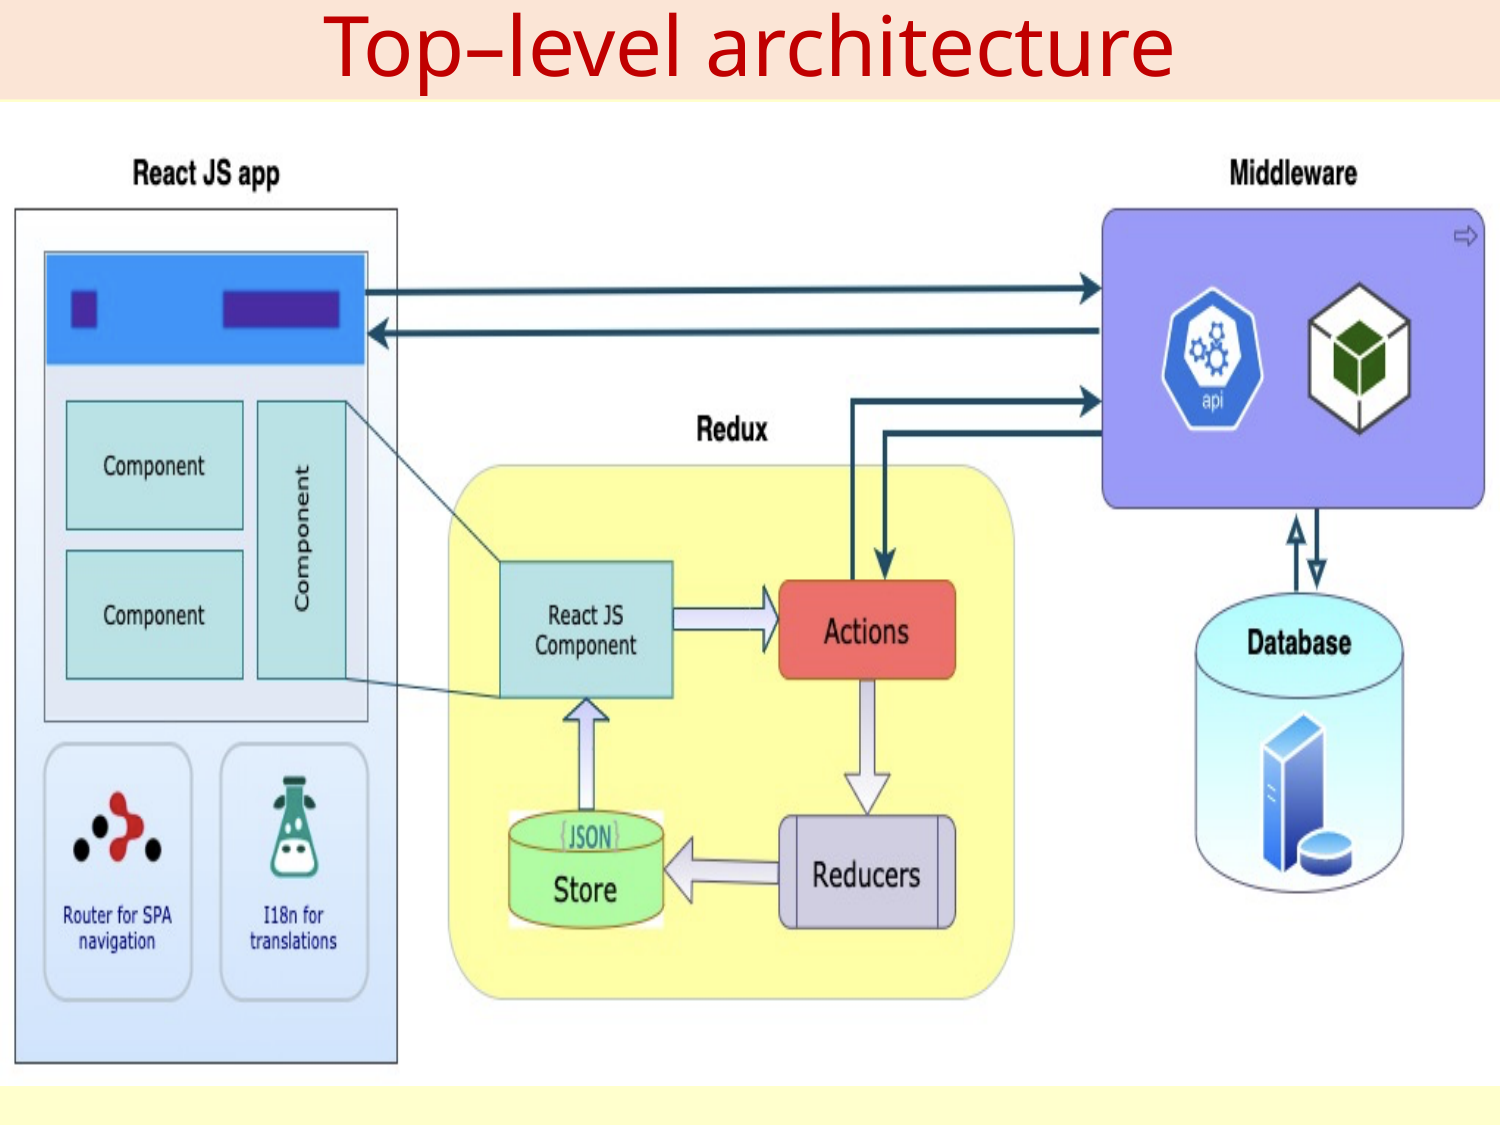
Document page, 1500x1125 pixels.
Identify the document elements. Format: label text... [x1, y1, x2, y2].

title Top–level architecture [0, 0, 1500, 100]
picture [0, 102, 1500, 1086]
